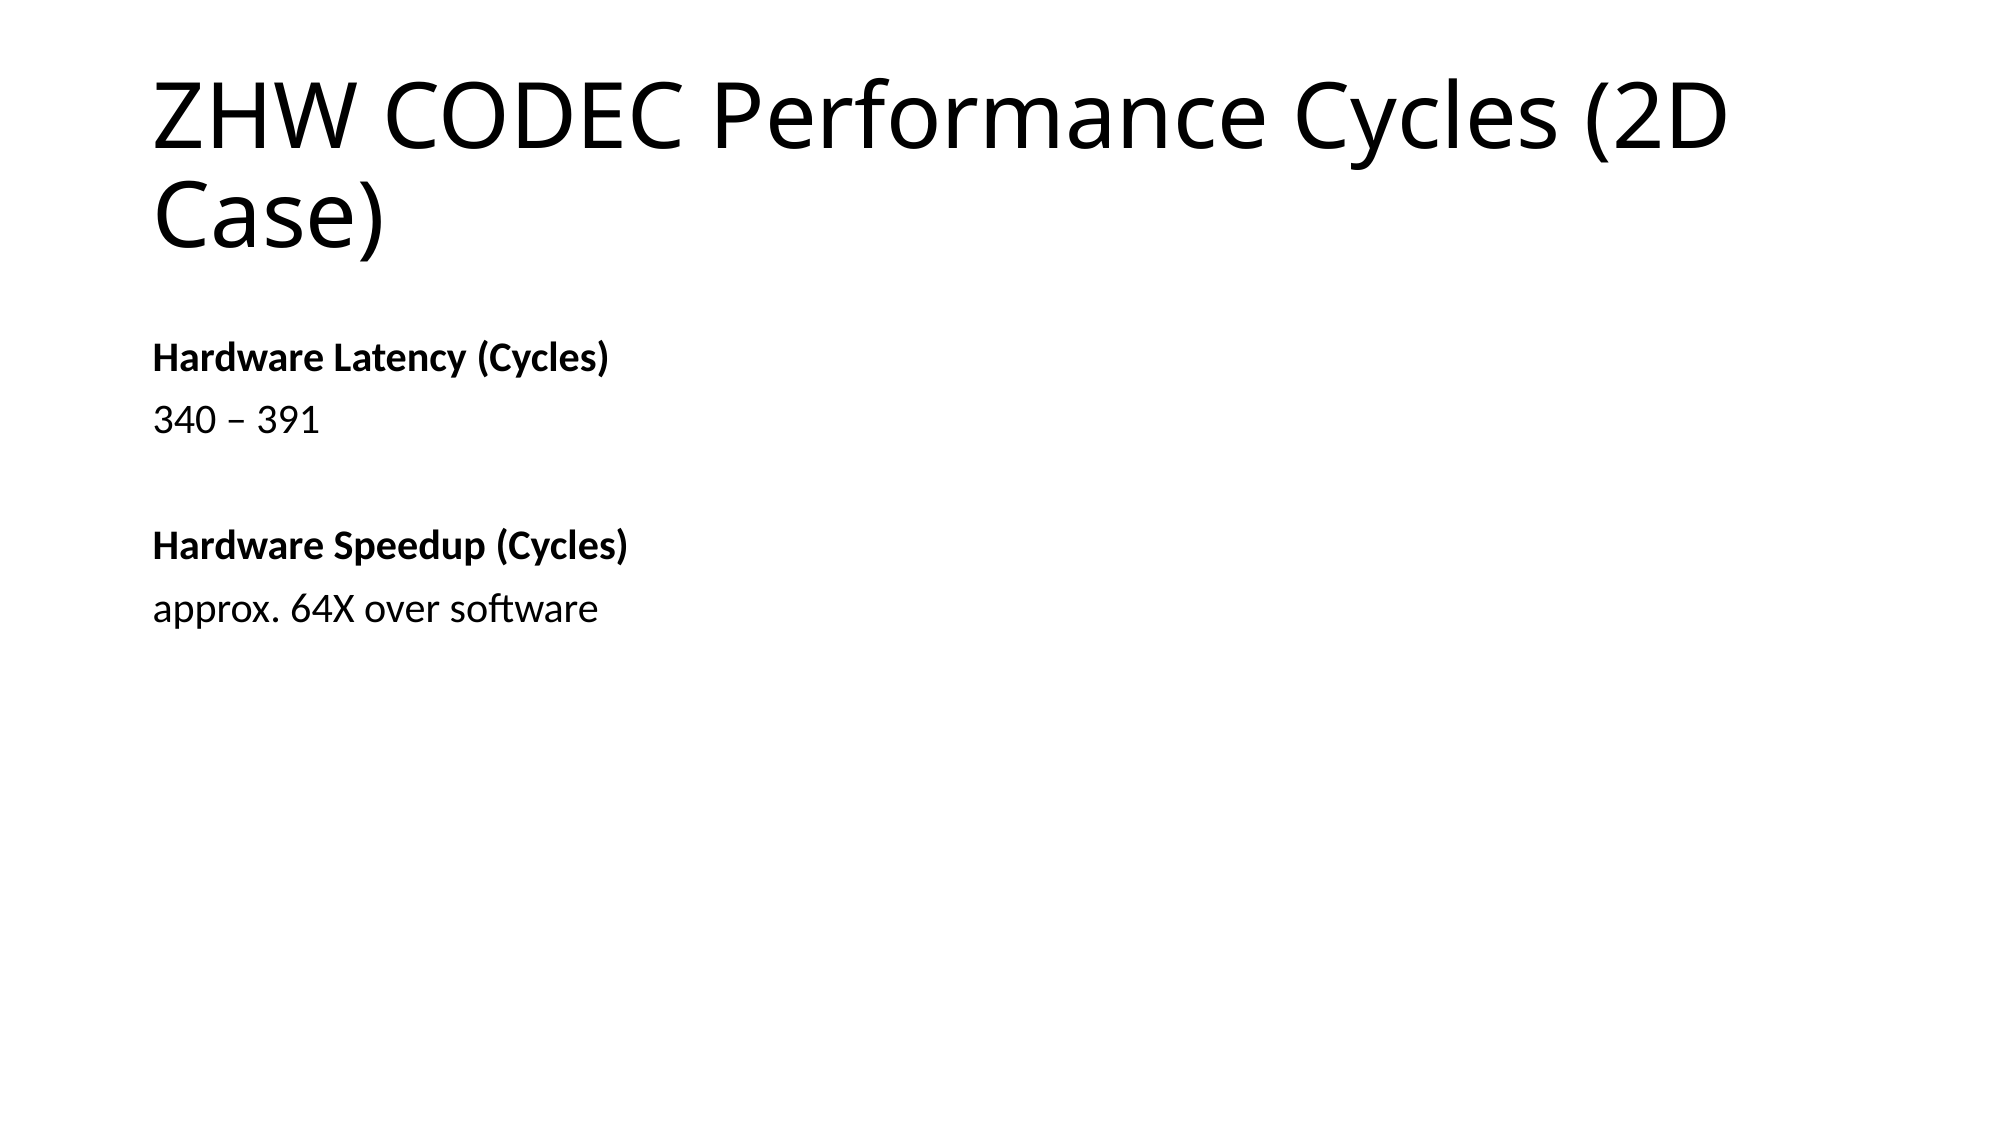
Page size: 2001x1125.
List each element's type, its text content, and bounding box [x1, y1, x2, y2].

text_box Hardware Latency (Cycles) 340 – 391 Hardware Speedup (Cycles) approx. 64X over software [137, 325, 988, 639]
title ZHW CODEC Performance Cycles (2D Case) [137, 59, 1863, 278]
